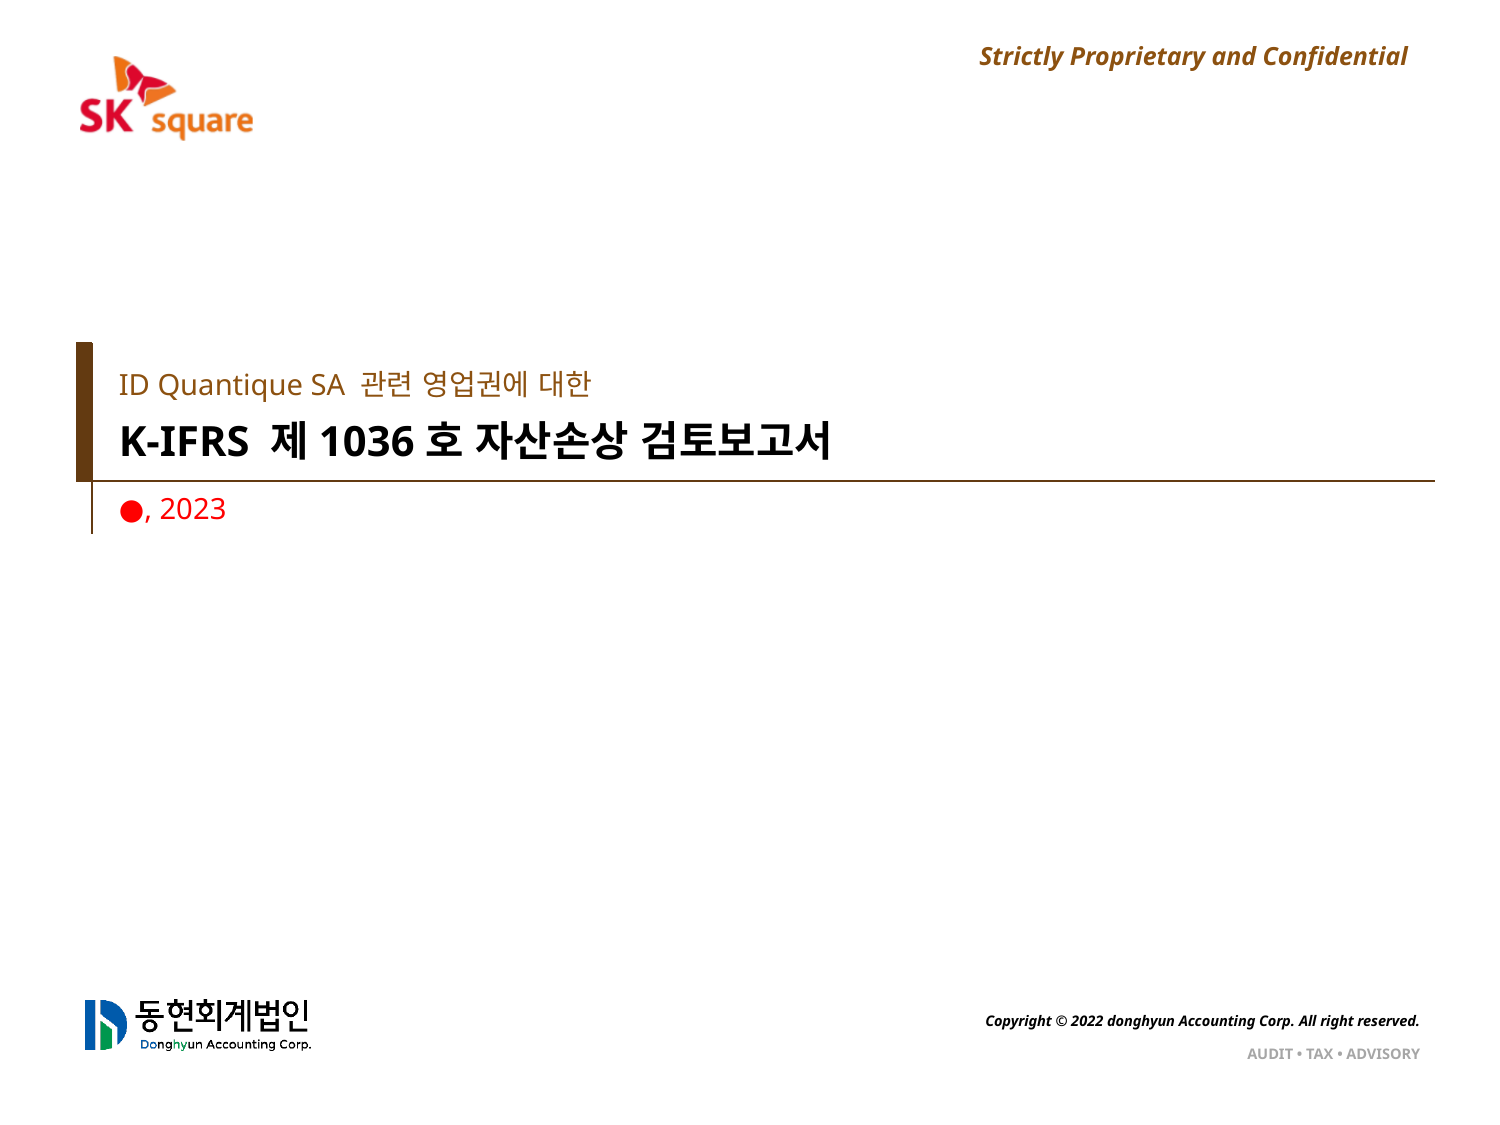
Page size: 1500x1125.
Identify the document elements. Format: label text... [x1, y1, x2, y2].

text_box AUDIT • TAX • ADVISORY [1210, 1037, 1435, 1071]
text_box Strictly Proprietary and Confidential [750, 33, 1424, 79]
text_box Copyright © 2022 donghyun Accounting Corp. All right reserved. [860, 1004, 1436, 1037]
text_box [76, 342, 92, 480]
text_box ●, 2023 [103, 483, 789, 533]
picture [85, 999, 311, 1051]
text_box ID Quantique SA 관련 영업권에 대한 [103, 352, 1049, 407]
picture [76, 52, 260, 148]
text_box K-IFRS 제1036호 자산손상 검토보고서 [103, 407, 1403, 473]
